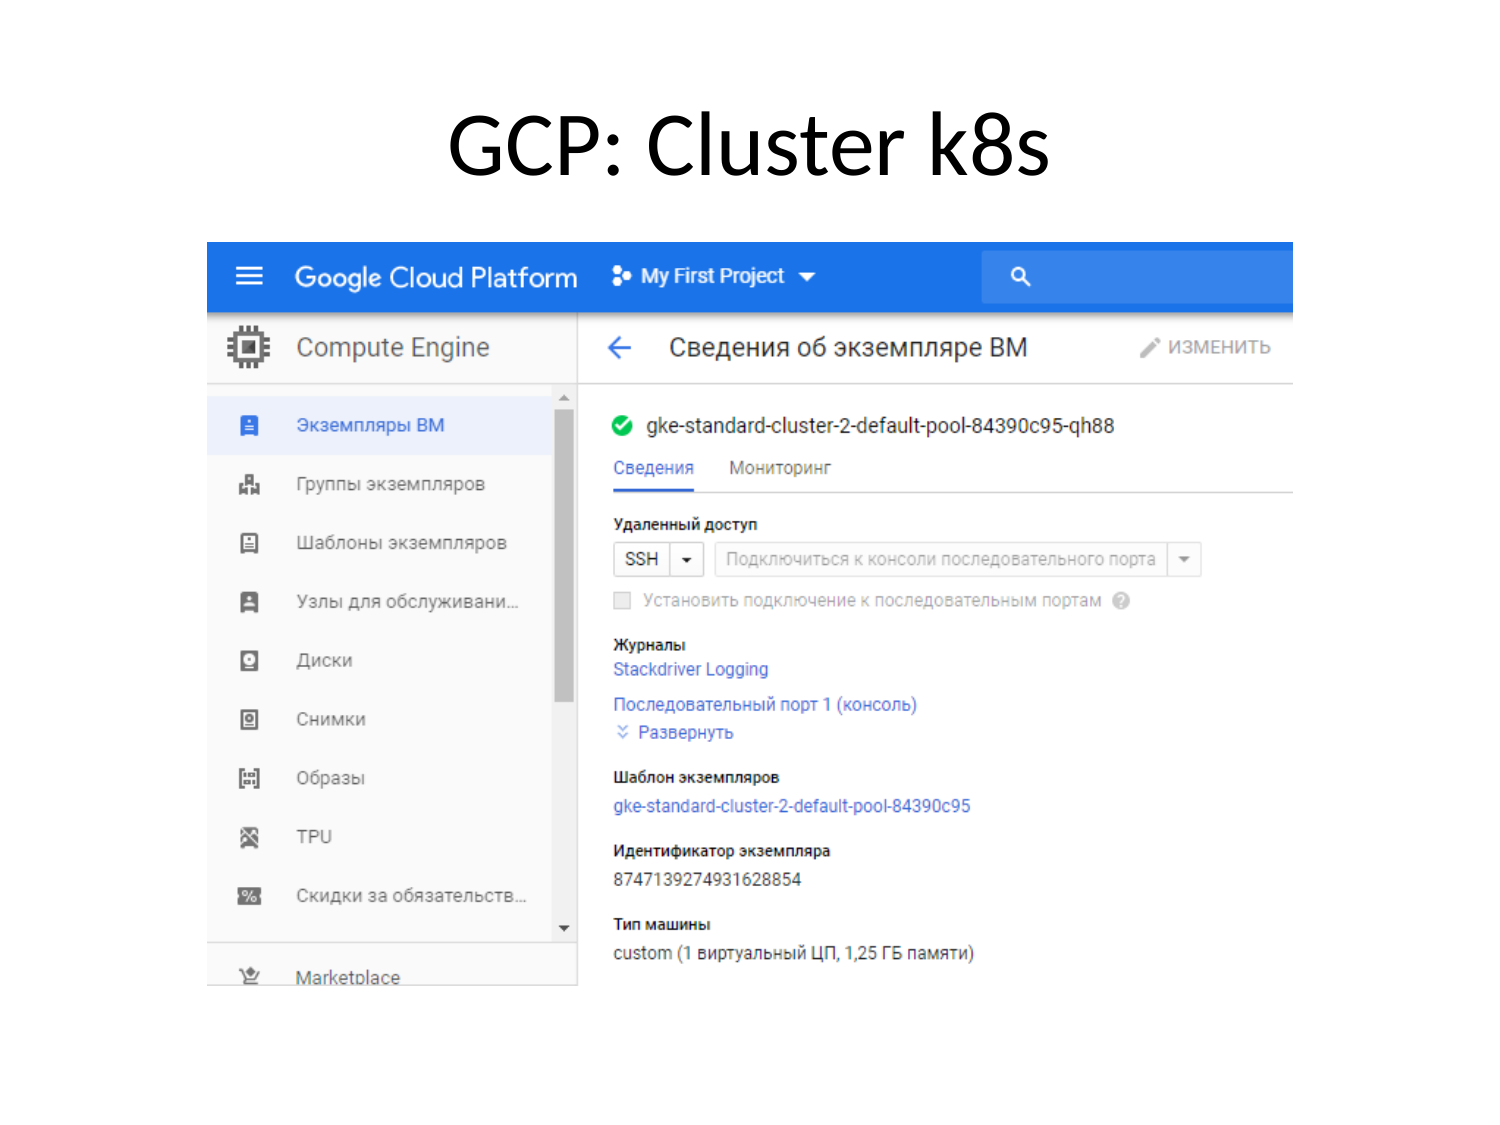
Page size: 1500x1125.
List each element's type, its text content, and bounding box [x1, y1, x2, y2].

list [206, 242, 1294, 986]
title GCP: Cluster k8s [75, 45, 1425, 233]
